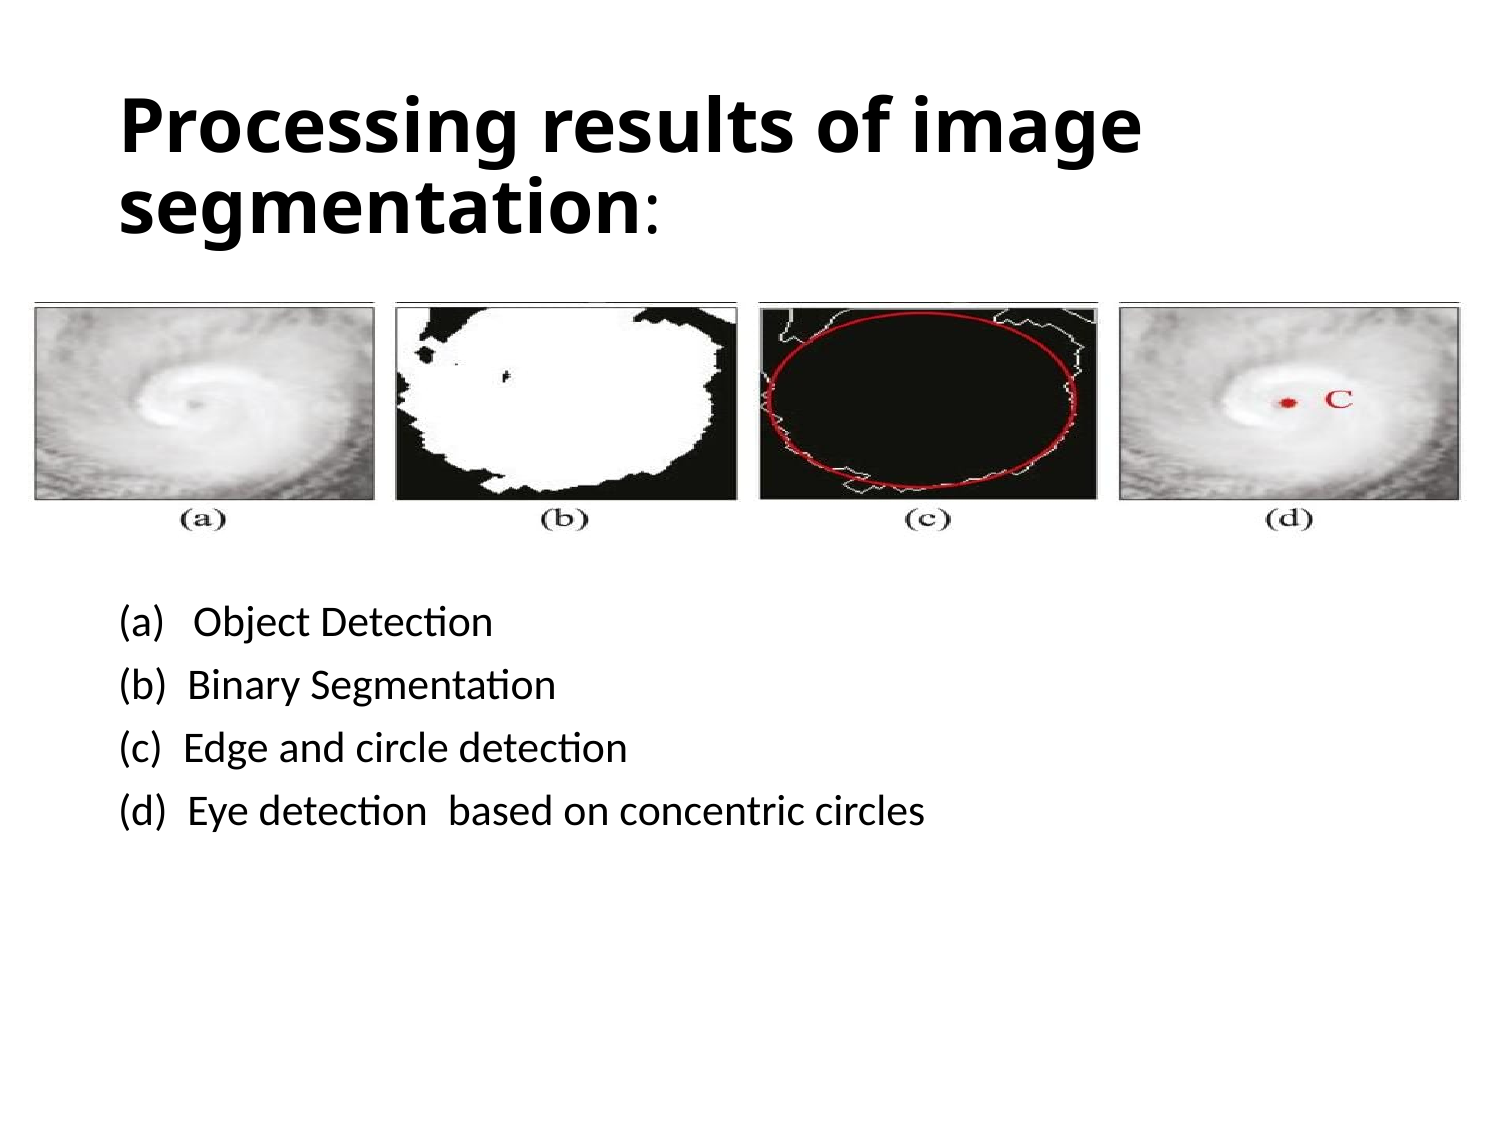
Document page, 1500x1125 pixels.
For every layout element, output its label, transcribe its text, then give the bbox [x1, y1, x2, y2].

picture [28, 302, 1472, 563]
title Processing results of image segmentation: [103, 59, 1397, 278]
list Object Detection (b) Binary Segmentation (c) Edge and circle detection (d) Eye detection based on concentric circles [103, 563, 1397, 1014]
